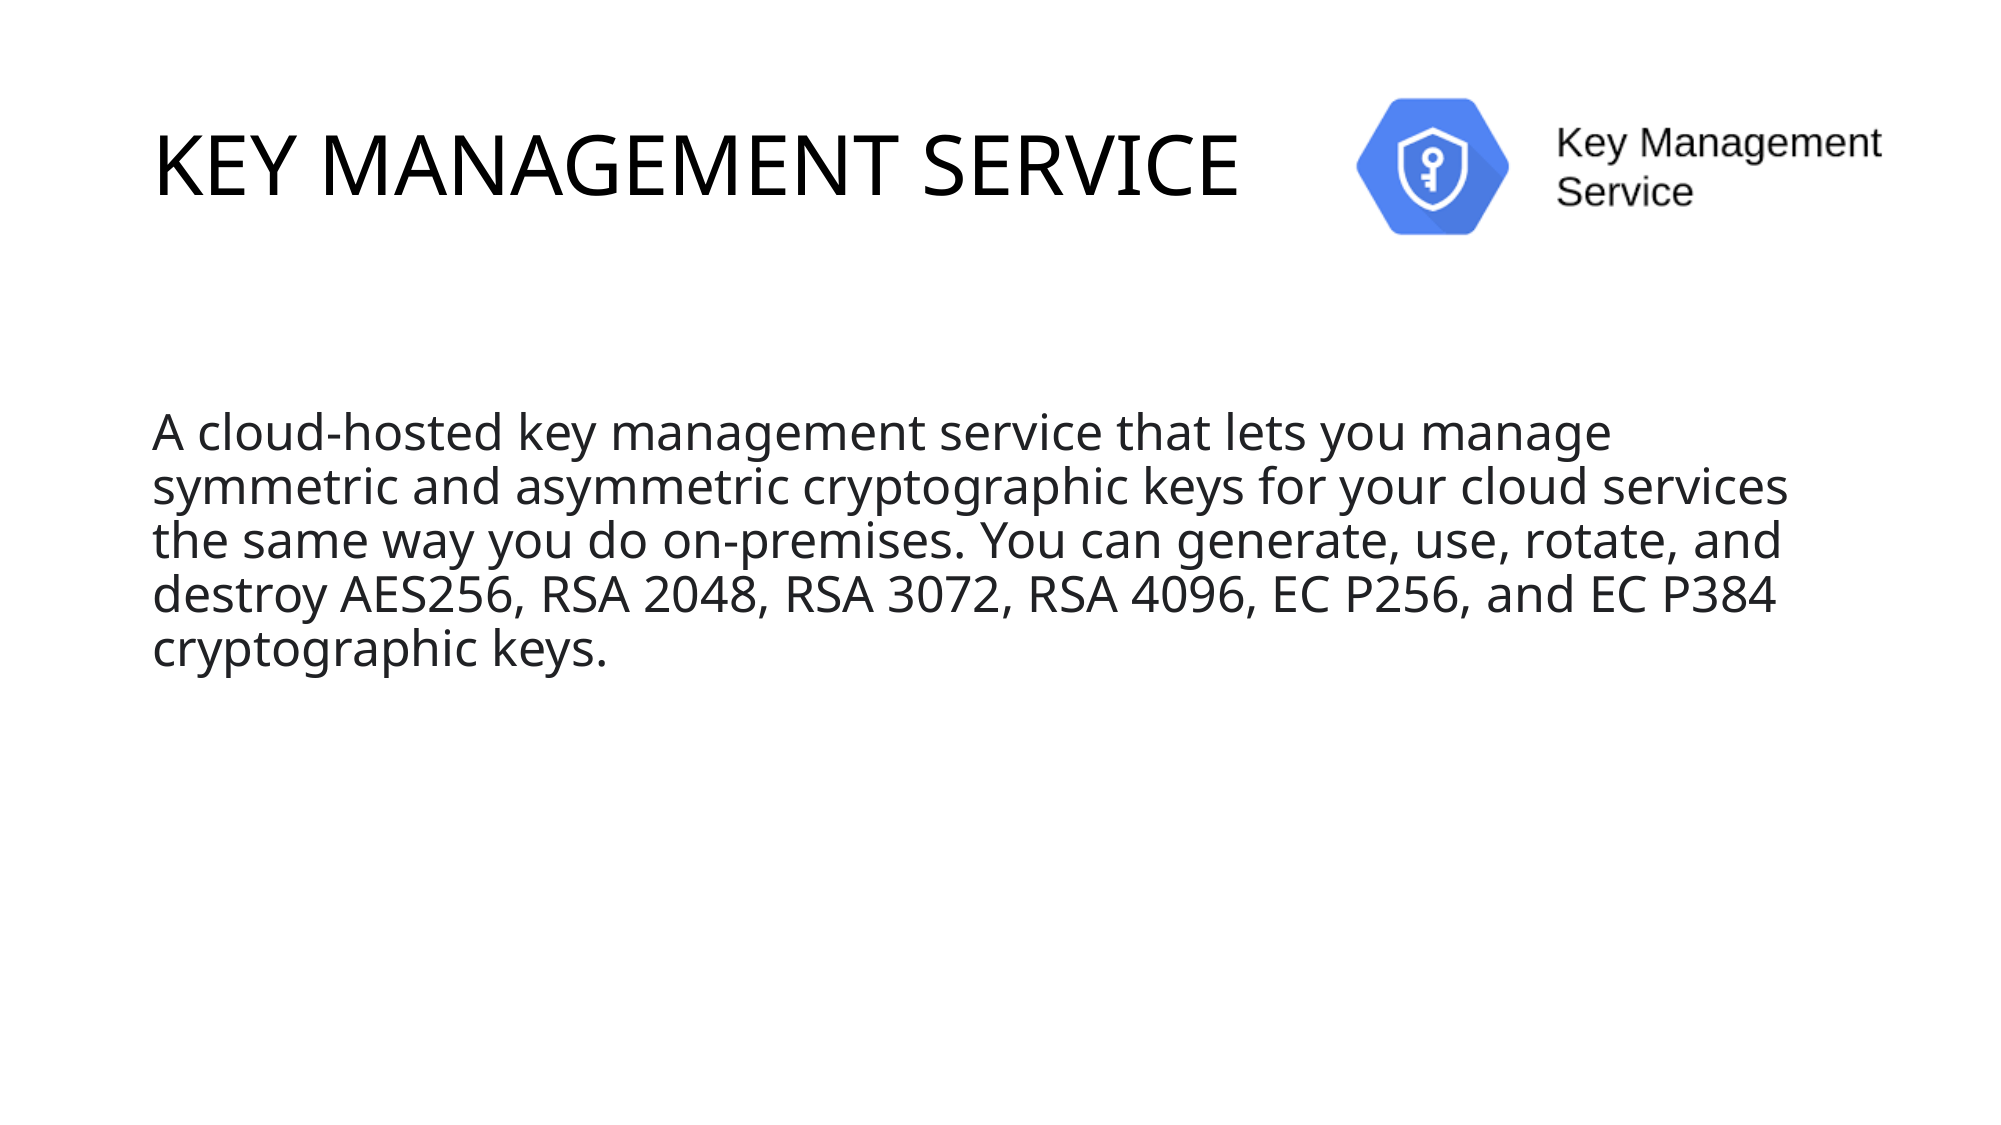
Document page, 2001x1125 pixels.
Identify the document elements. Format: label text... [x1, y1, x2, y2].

list A cloud-hosted key management service that lets you manage symmetric and asymmetric cryptographic keys for your cloud services the same way you do on-premises. You can generate, use, rotate, and destroy AES256, RSA 2048, RSA 3072, RSA 4096, EC P256, and EC P384 cryptographic keys. [137, 399, 1863, 1014]
picture [1335, 59, 1915, 273]
title KEY MANAGEMENT SERVICE [137, 59, 1863, 278]
